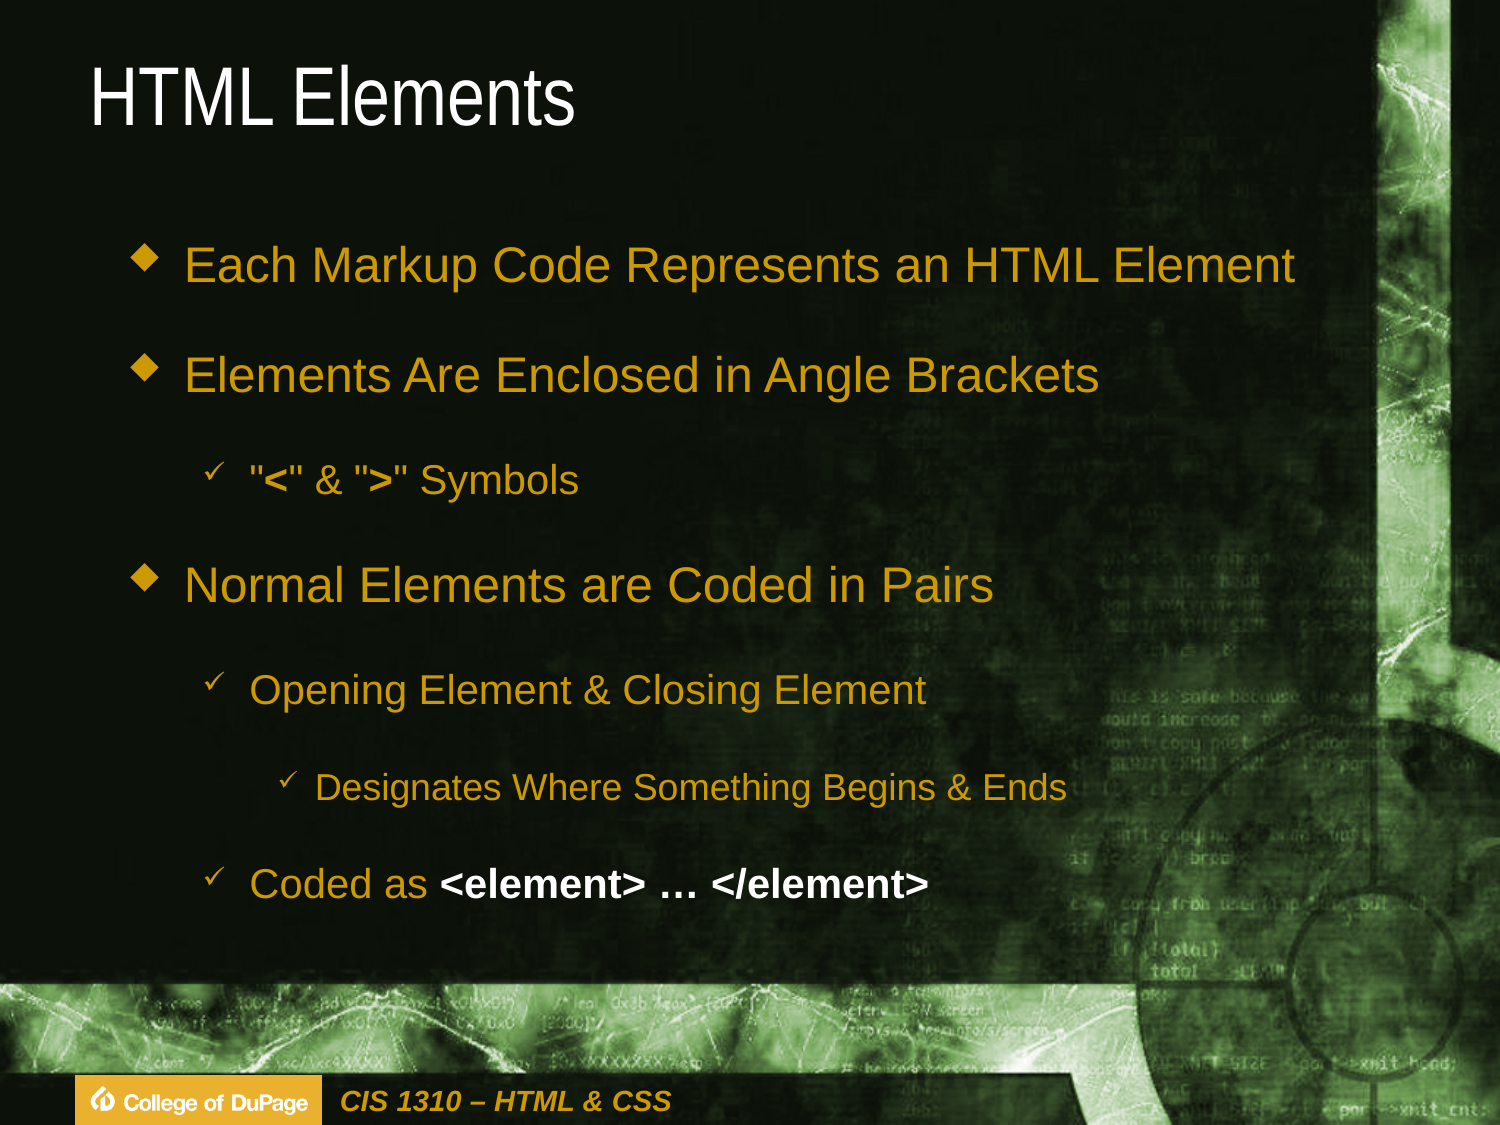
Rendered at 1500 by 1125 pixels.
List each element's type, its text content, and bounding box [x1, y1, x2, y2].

title HTML Elements [74, 37, 1350, 151]
list Each Markup Code Represents an HTML Element Elements Are Enclosed in Angle Brackets "<" & ">" Symbols Normal Elements are Coded in Pairs Opening Element & Closing Element Designates Where Something Begins & Ends Coded as <element> … </element> [112, 224, 1350, 950]
picture [0, 0, 1500, 1125]
